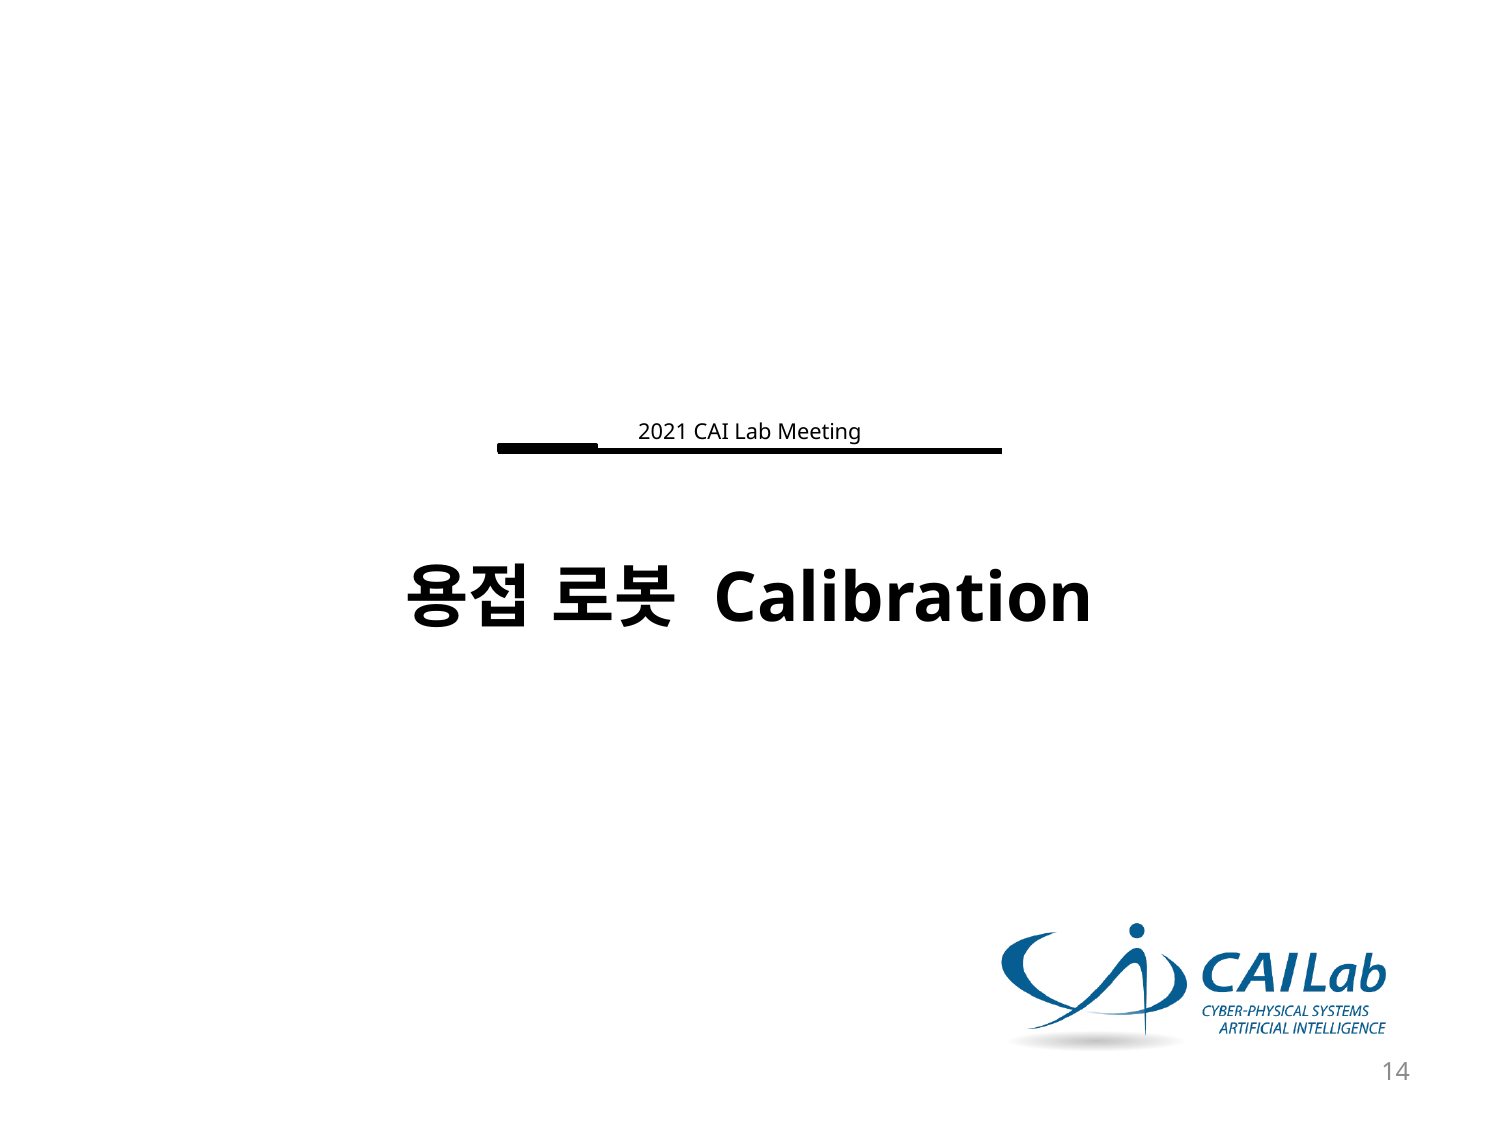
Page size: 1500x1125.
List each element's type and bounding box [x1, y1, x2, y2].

text_box [194, 409, 1306, 639]
picture [941, 863, 1457, 1114]
